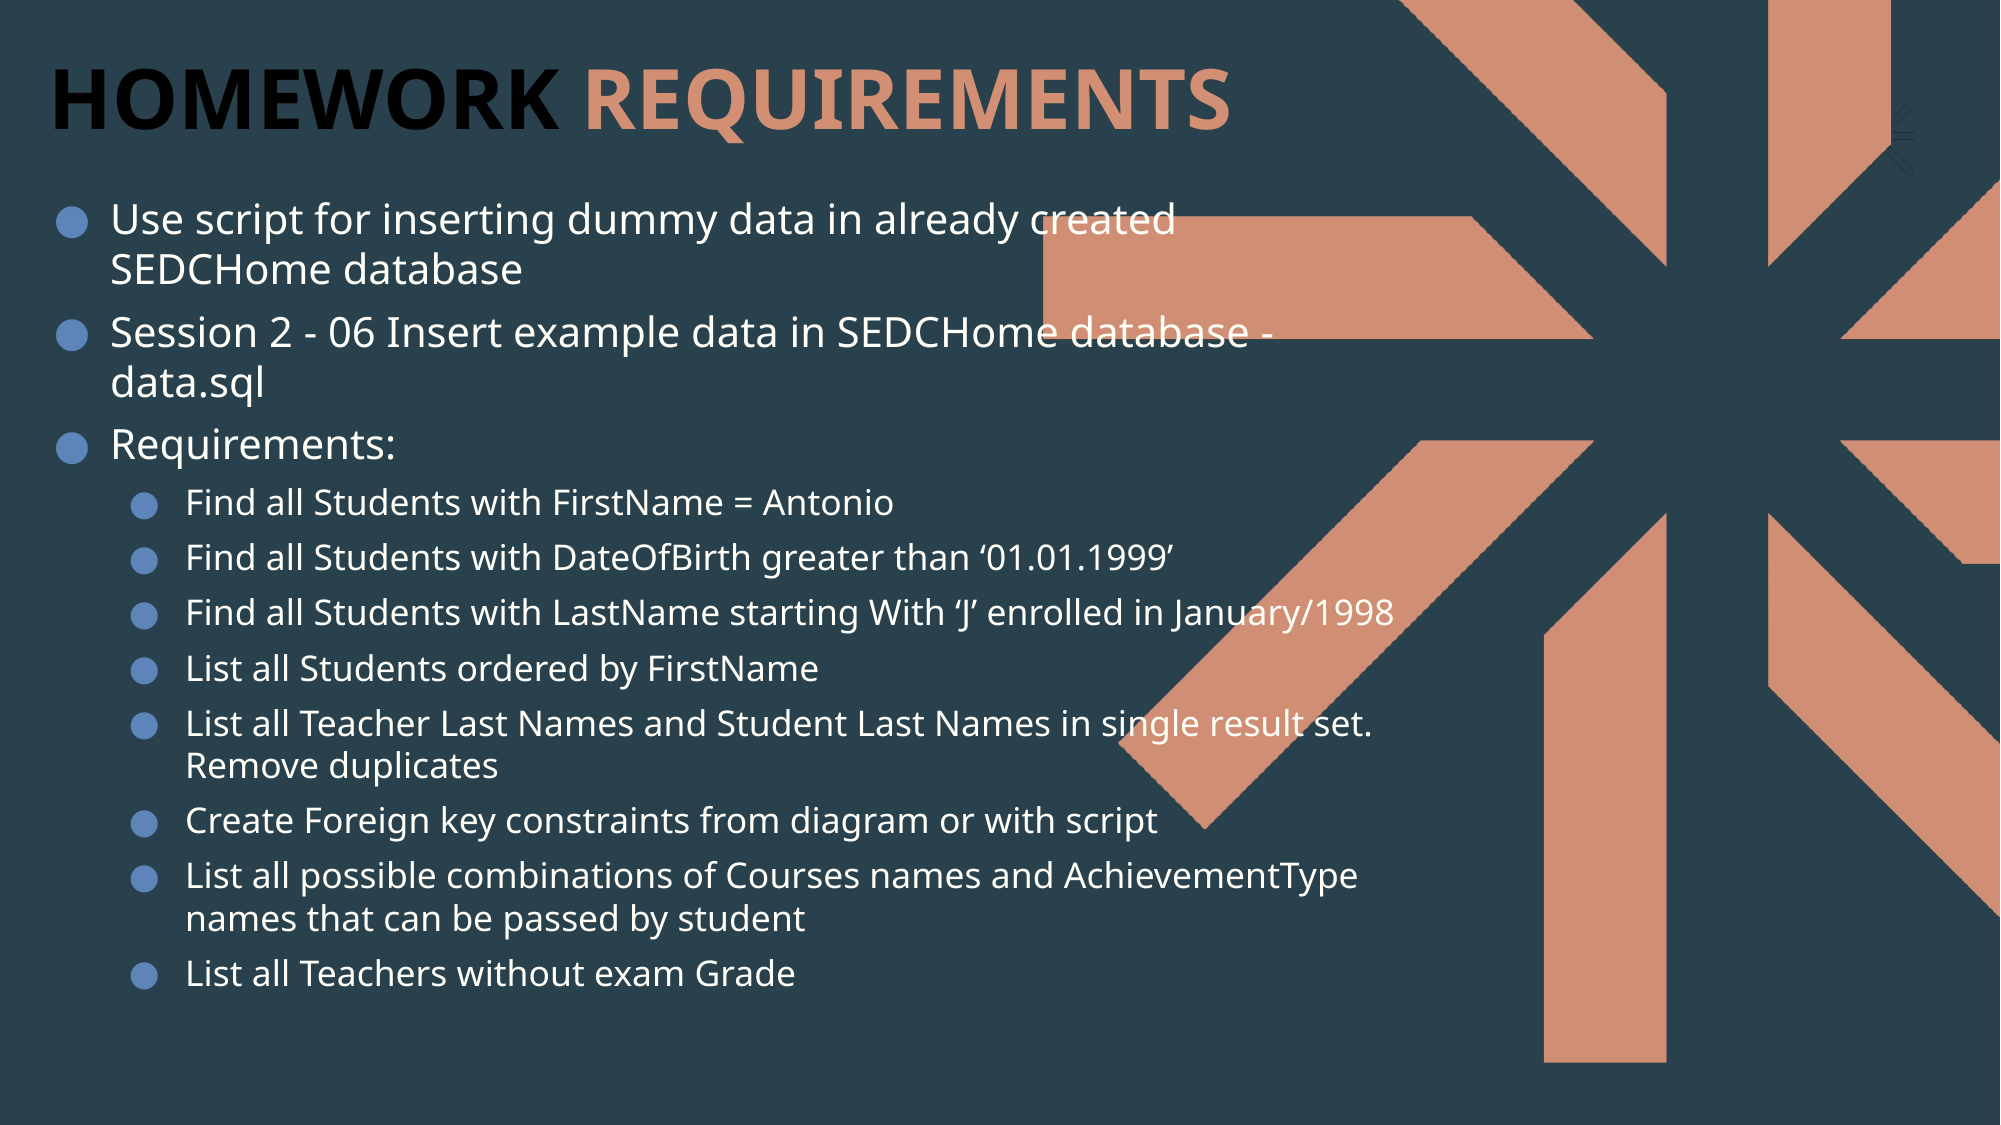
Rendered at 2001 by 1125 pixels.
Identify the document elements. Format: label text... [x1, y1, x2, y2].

picture [1030, 0, 2000, 1125]
text_box HOMEWORK REQUIREMENTS [37, 34, 1475, 158]
text_box Use script for inserting dummy data in already created SEDCHome database Session 2 - 06 Insert example data in SEDCHome database - data.sql Requirements: Find all Students with FirstName = Antonio Find all Students with DateOfBirth greater than ‘01.01.1999’ Find all Students with LastName starting With ‘J’ enrolled in January/1998 List all Students ordered by FirstName List all Teacher Last Names and Student Last Names in single result set. Remove duplicates Create Foreign key constraints from diagram or with script List all possible combinations of Courses names and AchievementType names that can be passed by student List all Teachers without exam Grade [23, 187, 1416, 1009]
